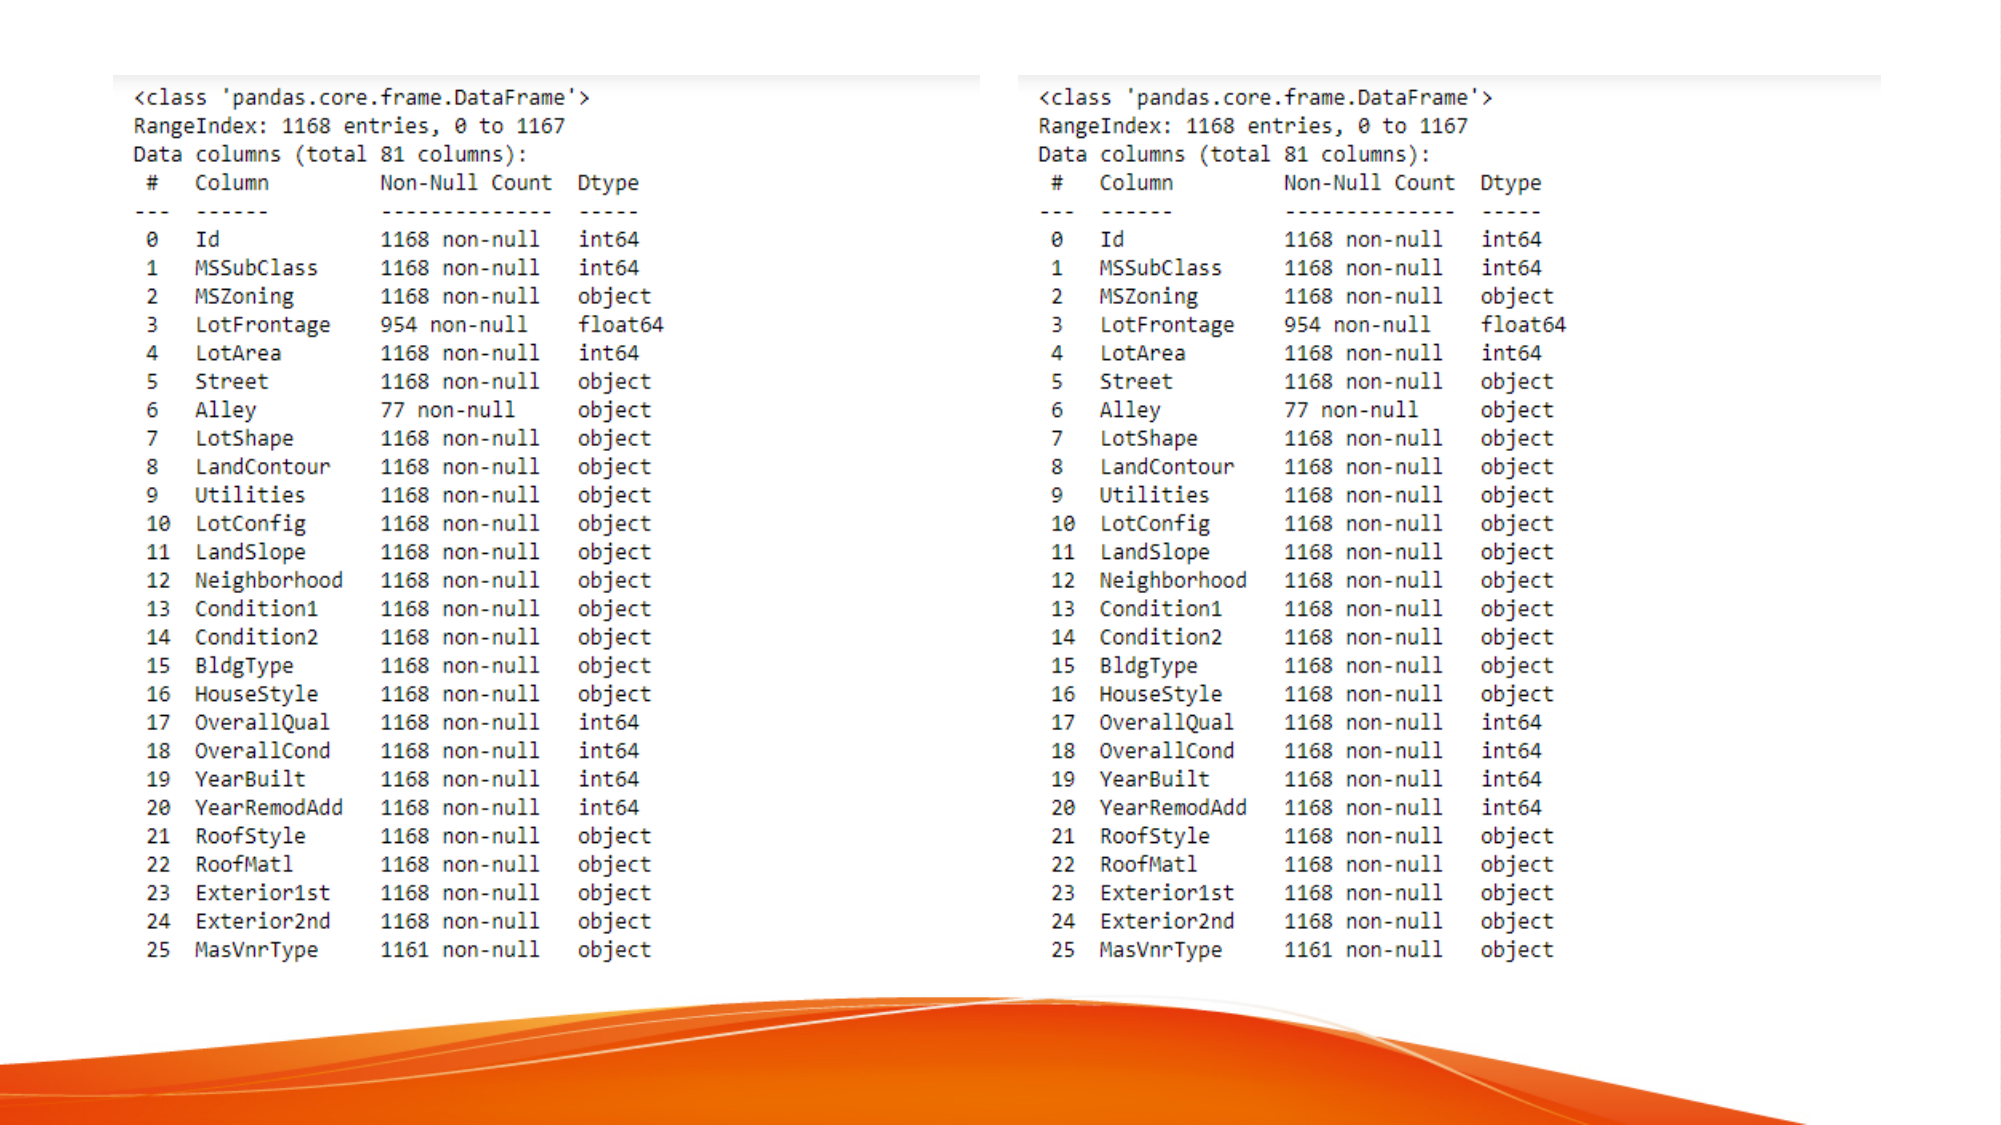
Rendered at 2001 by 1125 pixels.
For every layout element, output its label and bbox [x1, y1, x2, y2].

picture [0, 0, 2001, 1125]
text_box [113, 75, 1881, 969]
slide_number [1433, 1024, 1900, 1103]
